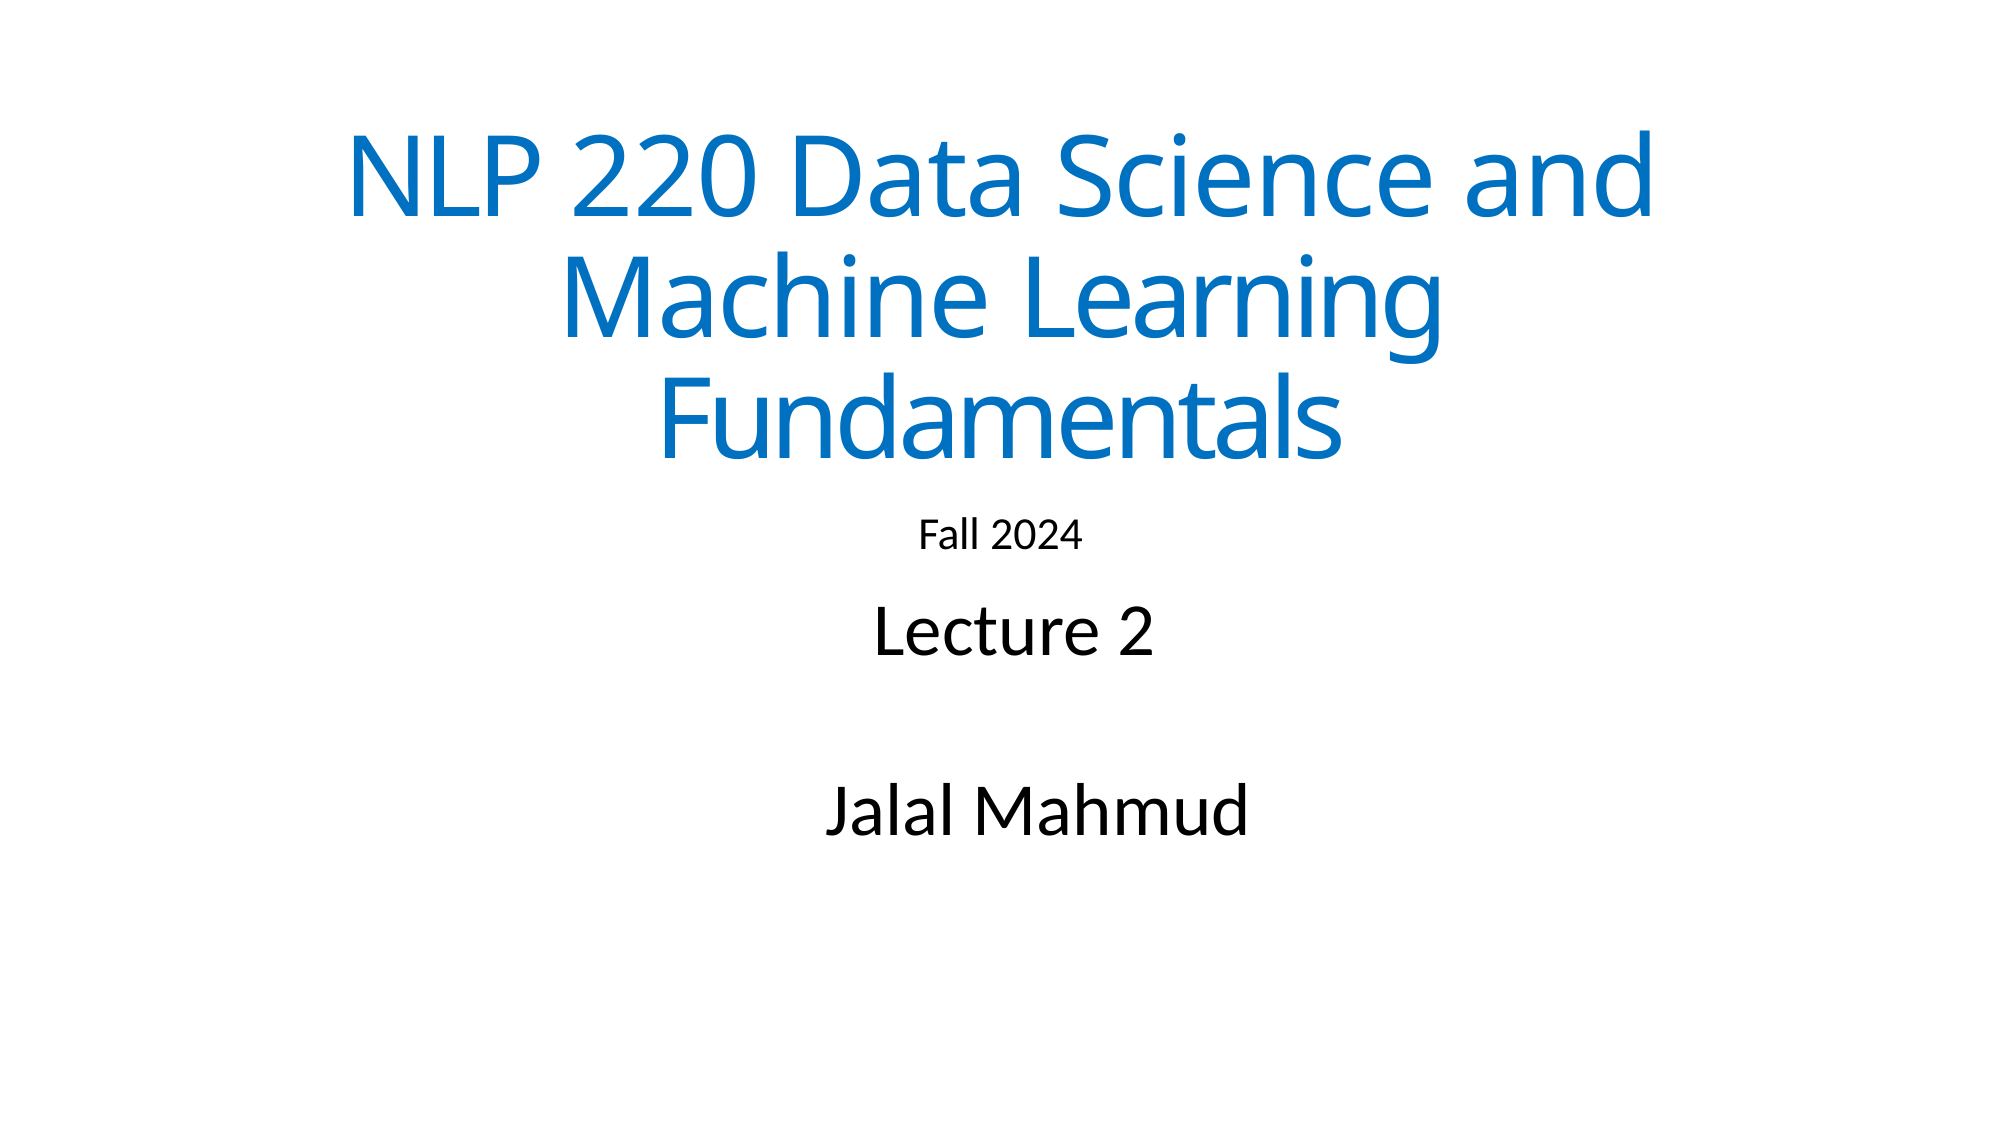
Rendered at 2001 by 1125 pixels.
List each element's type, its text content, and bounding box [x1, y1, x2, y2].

title NLP 220 Data Science and Machine Learning Fundamentals Fall 2024 [318, 99, 1682, 560]
text_box Lecture 2 Jalal Mahmud [524, 573, 1863, 859]
